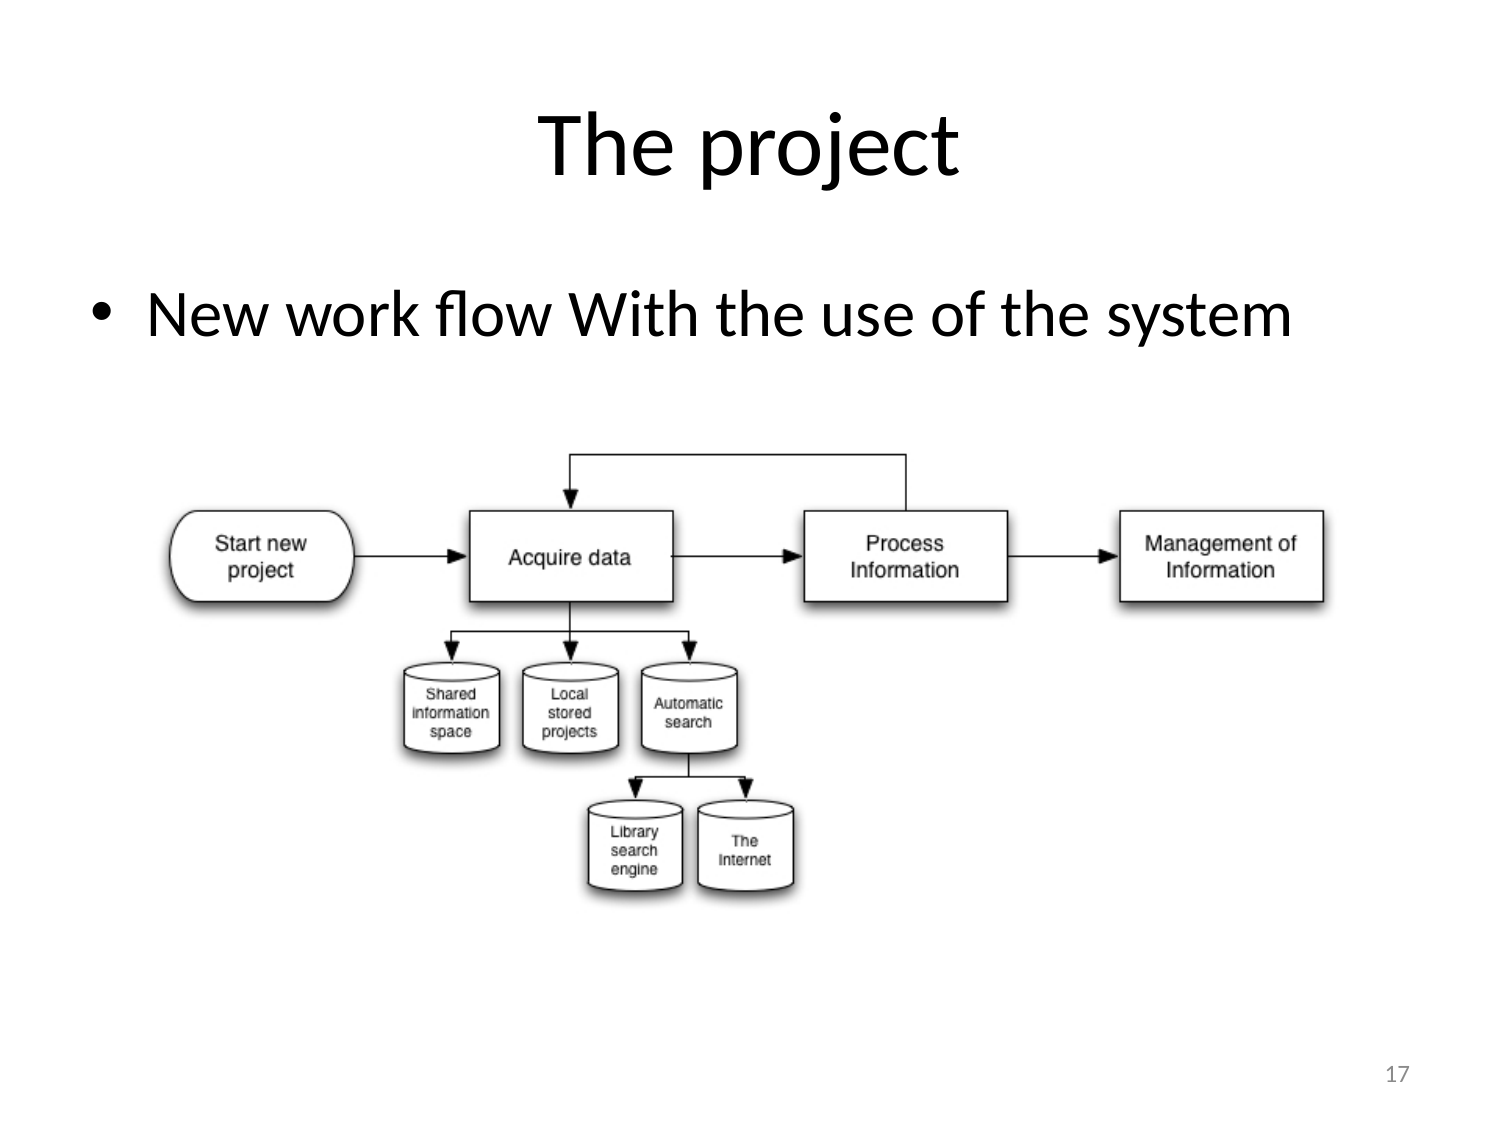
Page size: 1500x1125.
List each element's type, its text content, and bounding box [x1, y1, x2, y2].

picture [152, 451, 1340, 915]
list New work flow With the use of the system [75, 262, 1425, 1005]
slide_number 17 [1074, 1042, 1425, 1103]
title The project [75, 45, 1425, 233]
